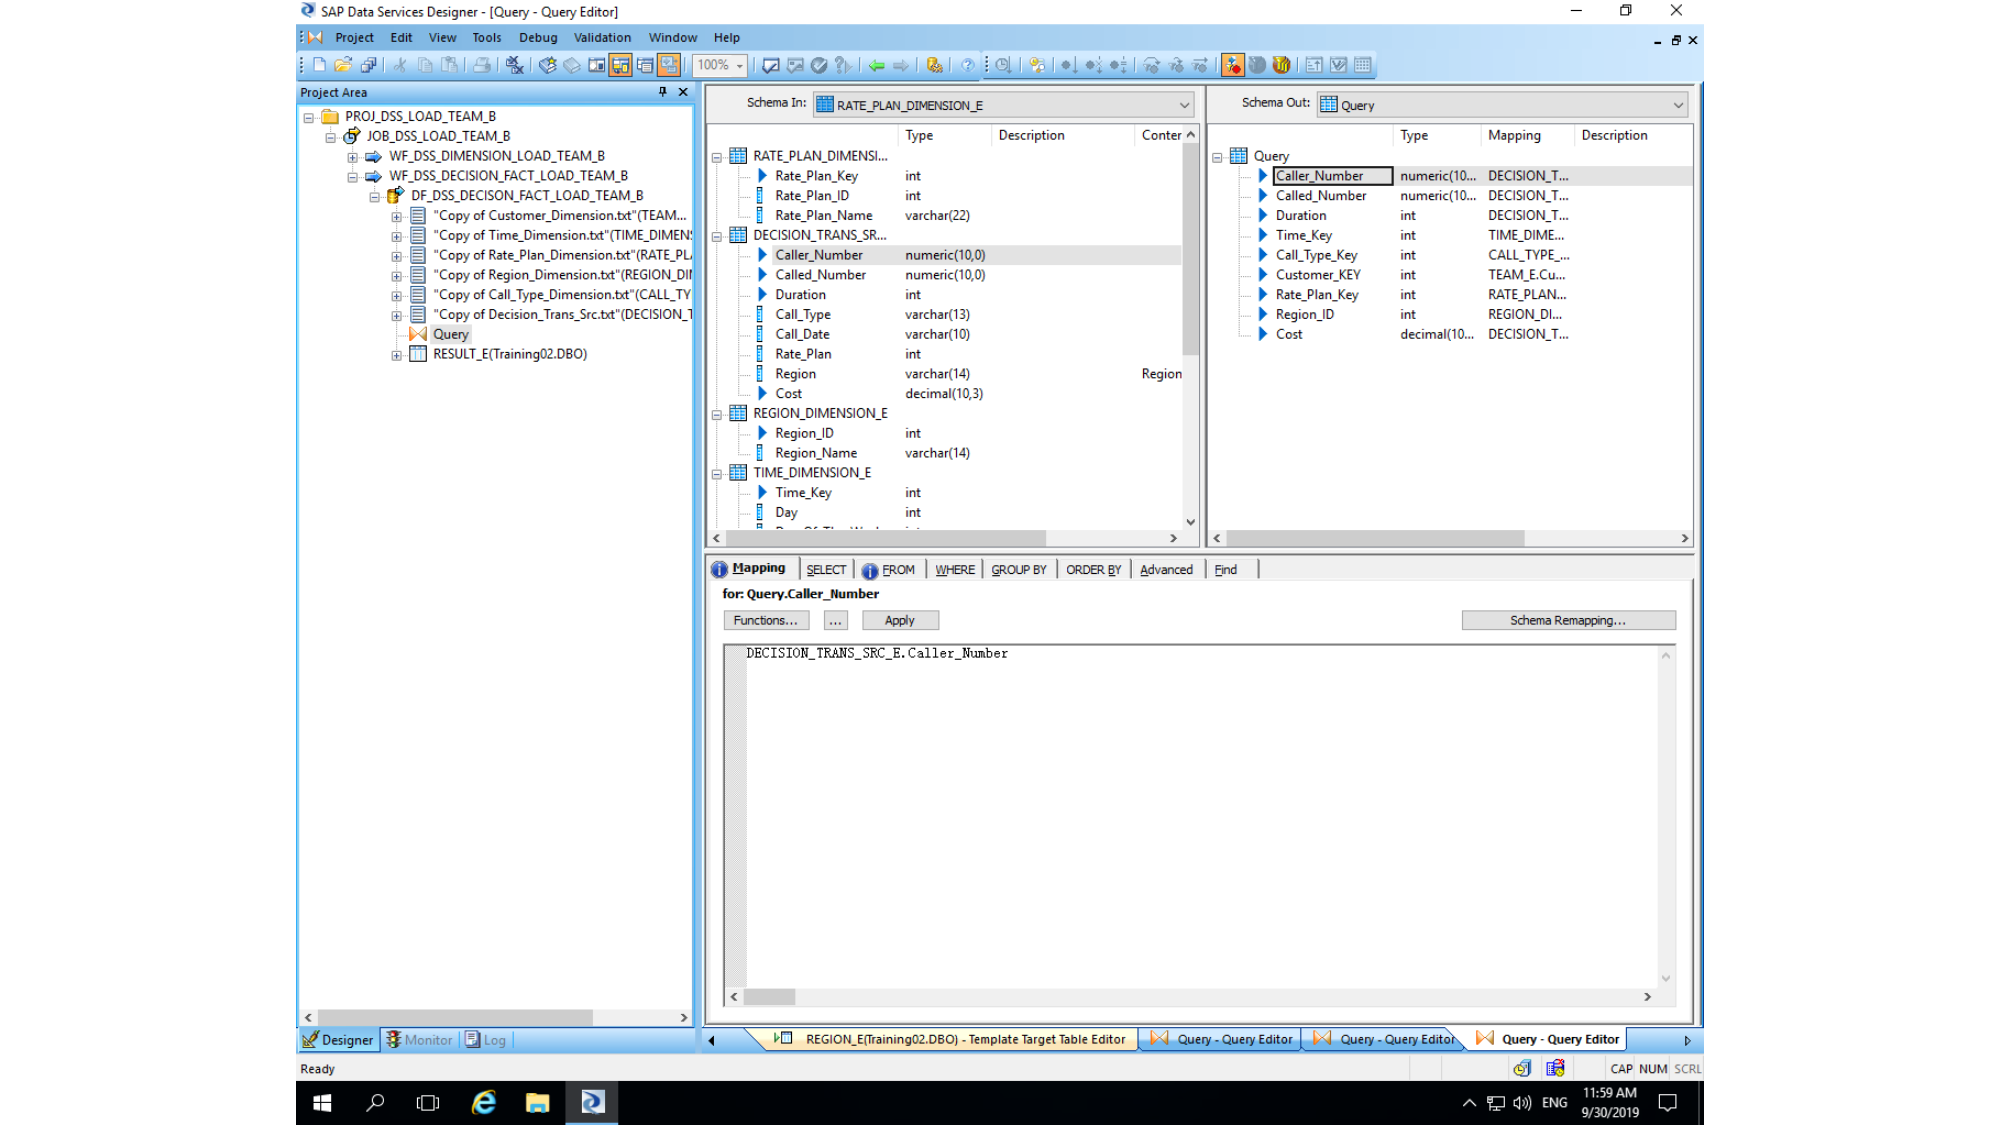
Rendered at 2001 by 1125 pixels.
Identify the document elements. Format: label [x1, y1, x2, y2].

picture [296, 0, 1704, 1125]
